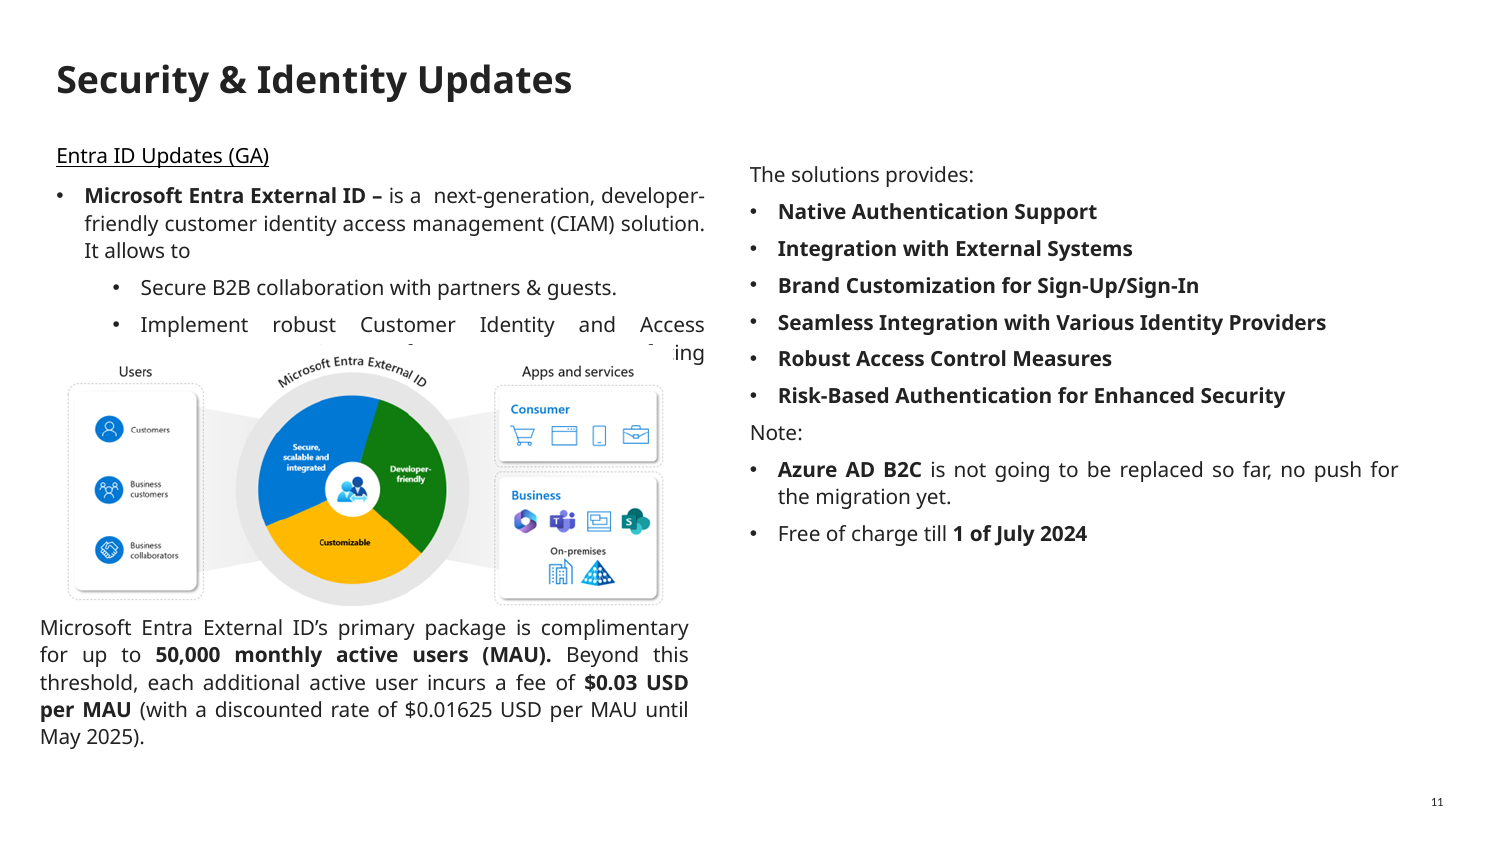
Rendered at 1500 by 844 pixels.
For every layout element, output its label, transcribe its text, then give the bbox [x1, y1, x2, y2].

list Entra ID Updates (GA) Microsoft Entra External ID – is a next-generation, developer-friendly customer identity access management (CIAM) solution. It allows to Secure B2B collaboration with partners & guests. Implement robust Customer Identity and Access Management (CIAM) for your customer-facing applications. [56, 140, 706, 346]
text_box Microsoft Entra External ID’s primary package is complimentary for up to 50,000 monthly active users (MAU). Beyond this threshold, each additional active user incurs a fee of $0.03 USD per MAU (with a discounted rate of $0.01625 USD per MAU until May 2025). [39, 611, 689, 817]
title Security & Identity Updates [56, 56, 1444, 113]
picture [56, 345, 673, 607]
text_box The solutions provides: Native Authentication Support Integration with External Systems Brand Customization for Sign-Up/Sign-In Seamless Integration with Various Identity Providers Robust Access Control Measures Risk-Based Authentication for Enhanced Security Note: Azure AD B2C is not going to be replaced so far, no push for the migration yet. Free of charge till 1 of July 2024 [749, 159, 1399, 811]
